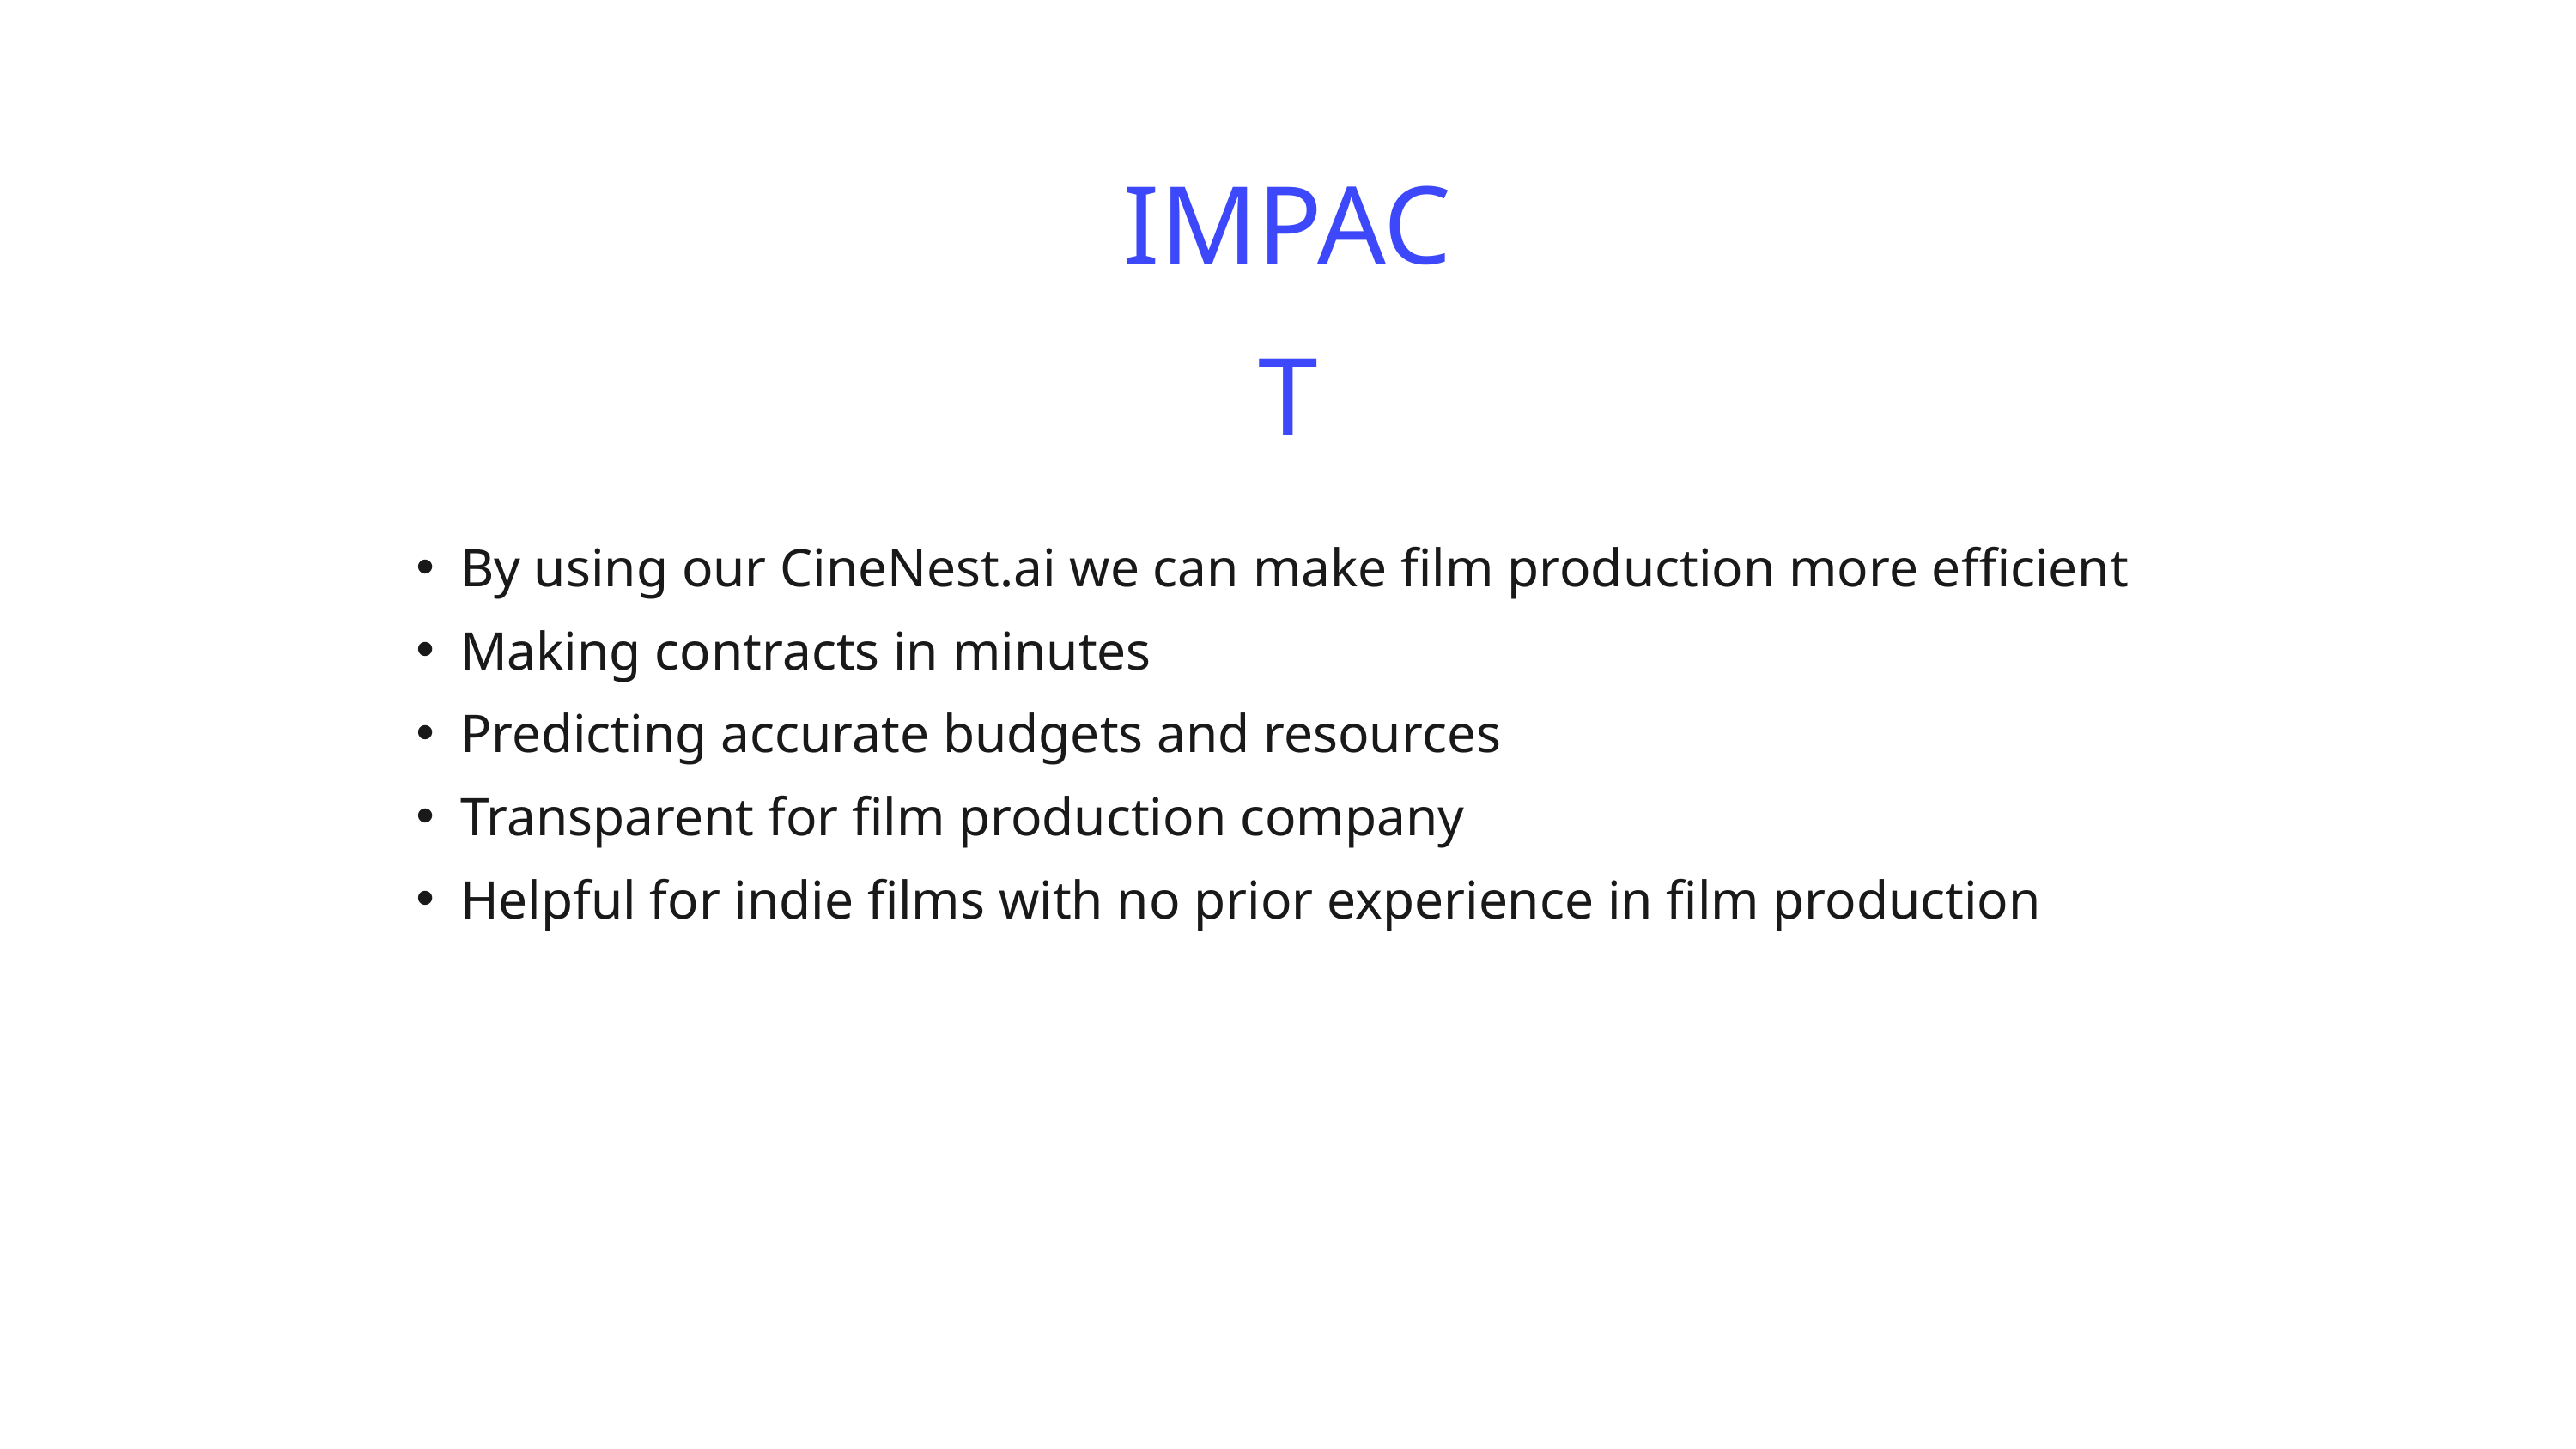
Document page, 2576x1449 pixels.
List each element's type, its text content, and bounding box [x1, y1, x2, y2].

text_box IMPACT [1103, 113, 1473, 458]
text_box By using our CineNest.ai we can make film production more efficient Making contracts in minutes Predicting accurate budgets and resources Transparent for film production company Helpful for indie films with no prior experience in film production [372, 513, 2204, 930]
